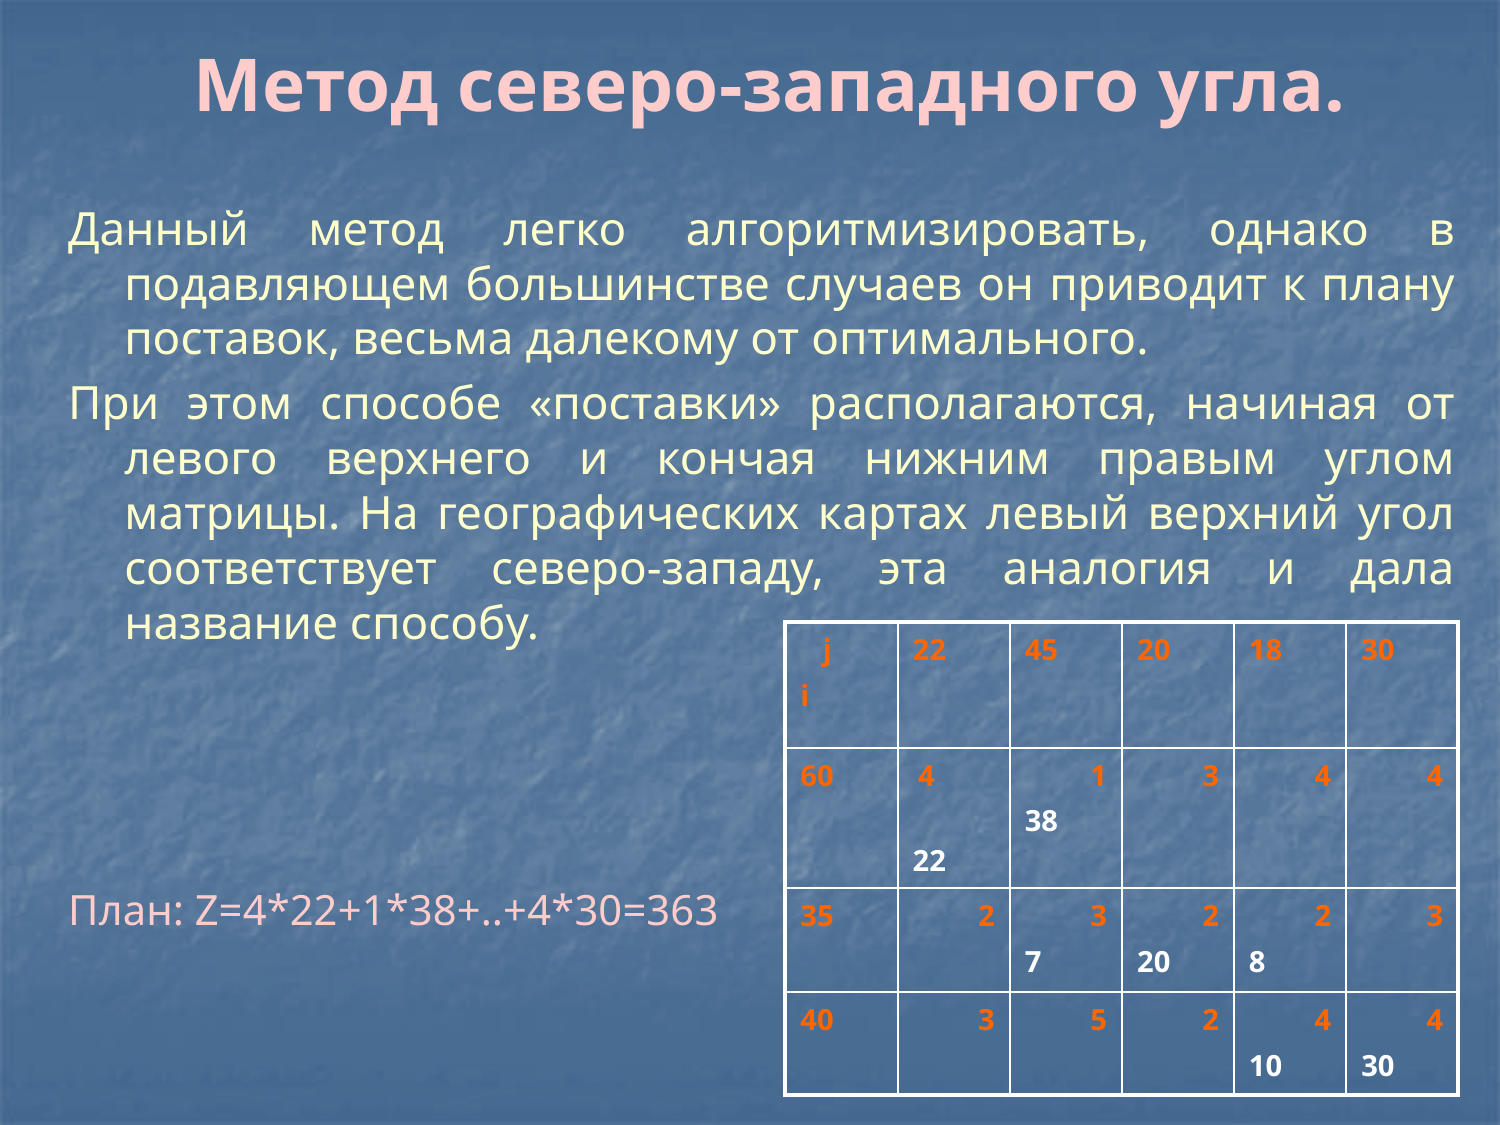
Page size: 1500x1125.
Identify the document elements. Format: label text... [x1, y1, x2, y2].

table_cell 4 22 [899, 749, 1009, 887]
table_cell 60 [787, 749, 897, 887]
table_cell 2 [1123, 993, 1233, 1093]
table_header 30 [1347, 624, 1456, 747]
table_cell 4 30 [1347, 993, 1456, 1093]
table_cell 3 7 [1011, 889, 1121, 991]
table_cell 5 [1011, 993, 1121, 1093]
table_cell 3 [899, 993, 1009, 1093]
table_cell 4 10 [1235, 993, 1345, 1093]
table_cell 2 20 [1123, 889, 1233, 991]
table_cell 3 [1123, 749, 1233, 887]
table_cell 1 38 [1011, 749, 1121, 887]
table_header 45 [1011, 624, 1121, 747]
table_header j i [787, 624, 897, 747]
table_cell 35 [787, 889, 897, 991]
table_header 20 [1123, 624, 1233, 747]
table_cell 4 [1347, 749, 1456, 887]
table_cell 2 8 [1235, 889, 1345, 991]
table_cell 3 [1347, 889, 1456, 991]
table_cell 4 [1235, 749, 1345, 887]
table_cell 2 [899, 889, 1009, 991]
table_header 22 [899, 624, 1009, 747]
table_header 18 [1235, 624, 1345, 747]
table_cell 40 [787, 993, 897, 1093]
list Метод северо-западного угла. Данный метод легко алгоритмизировать, однако в подавляющем большинстве случаев он приводит к плану поставок, весьма далекому от оптимального. При этом способе «поставки» располагаются, начиная от левого верхнего и кончая нижним правым углом матрицы. На географических картах левый верхний угол соответствует северо-западу, эта аналогия и дала название способу. План: Z=4*22+1*38+..+4*30=363 [52, 30, 1471, 1107]
